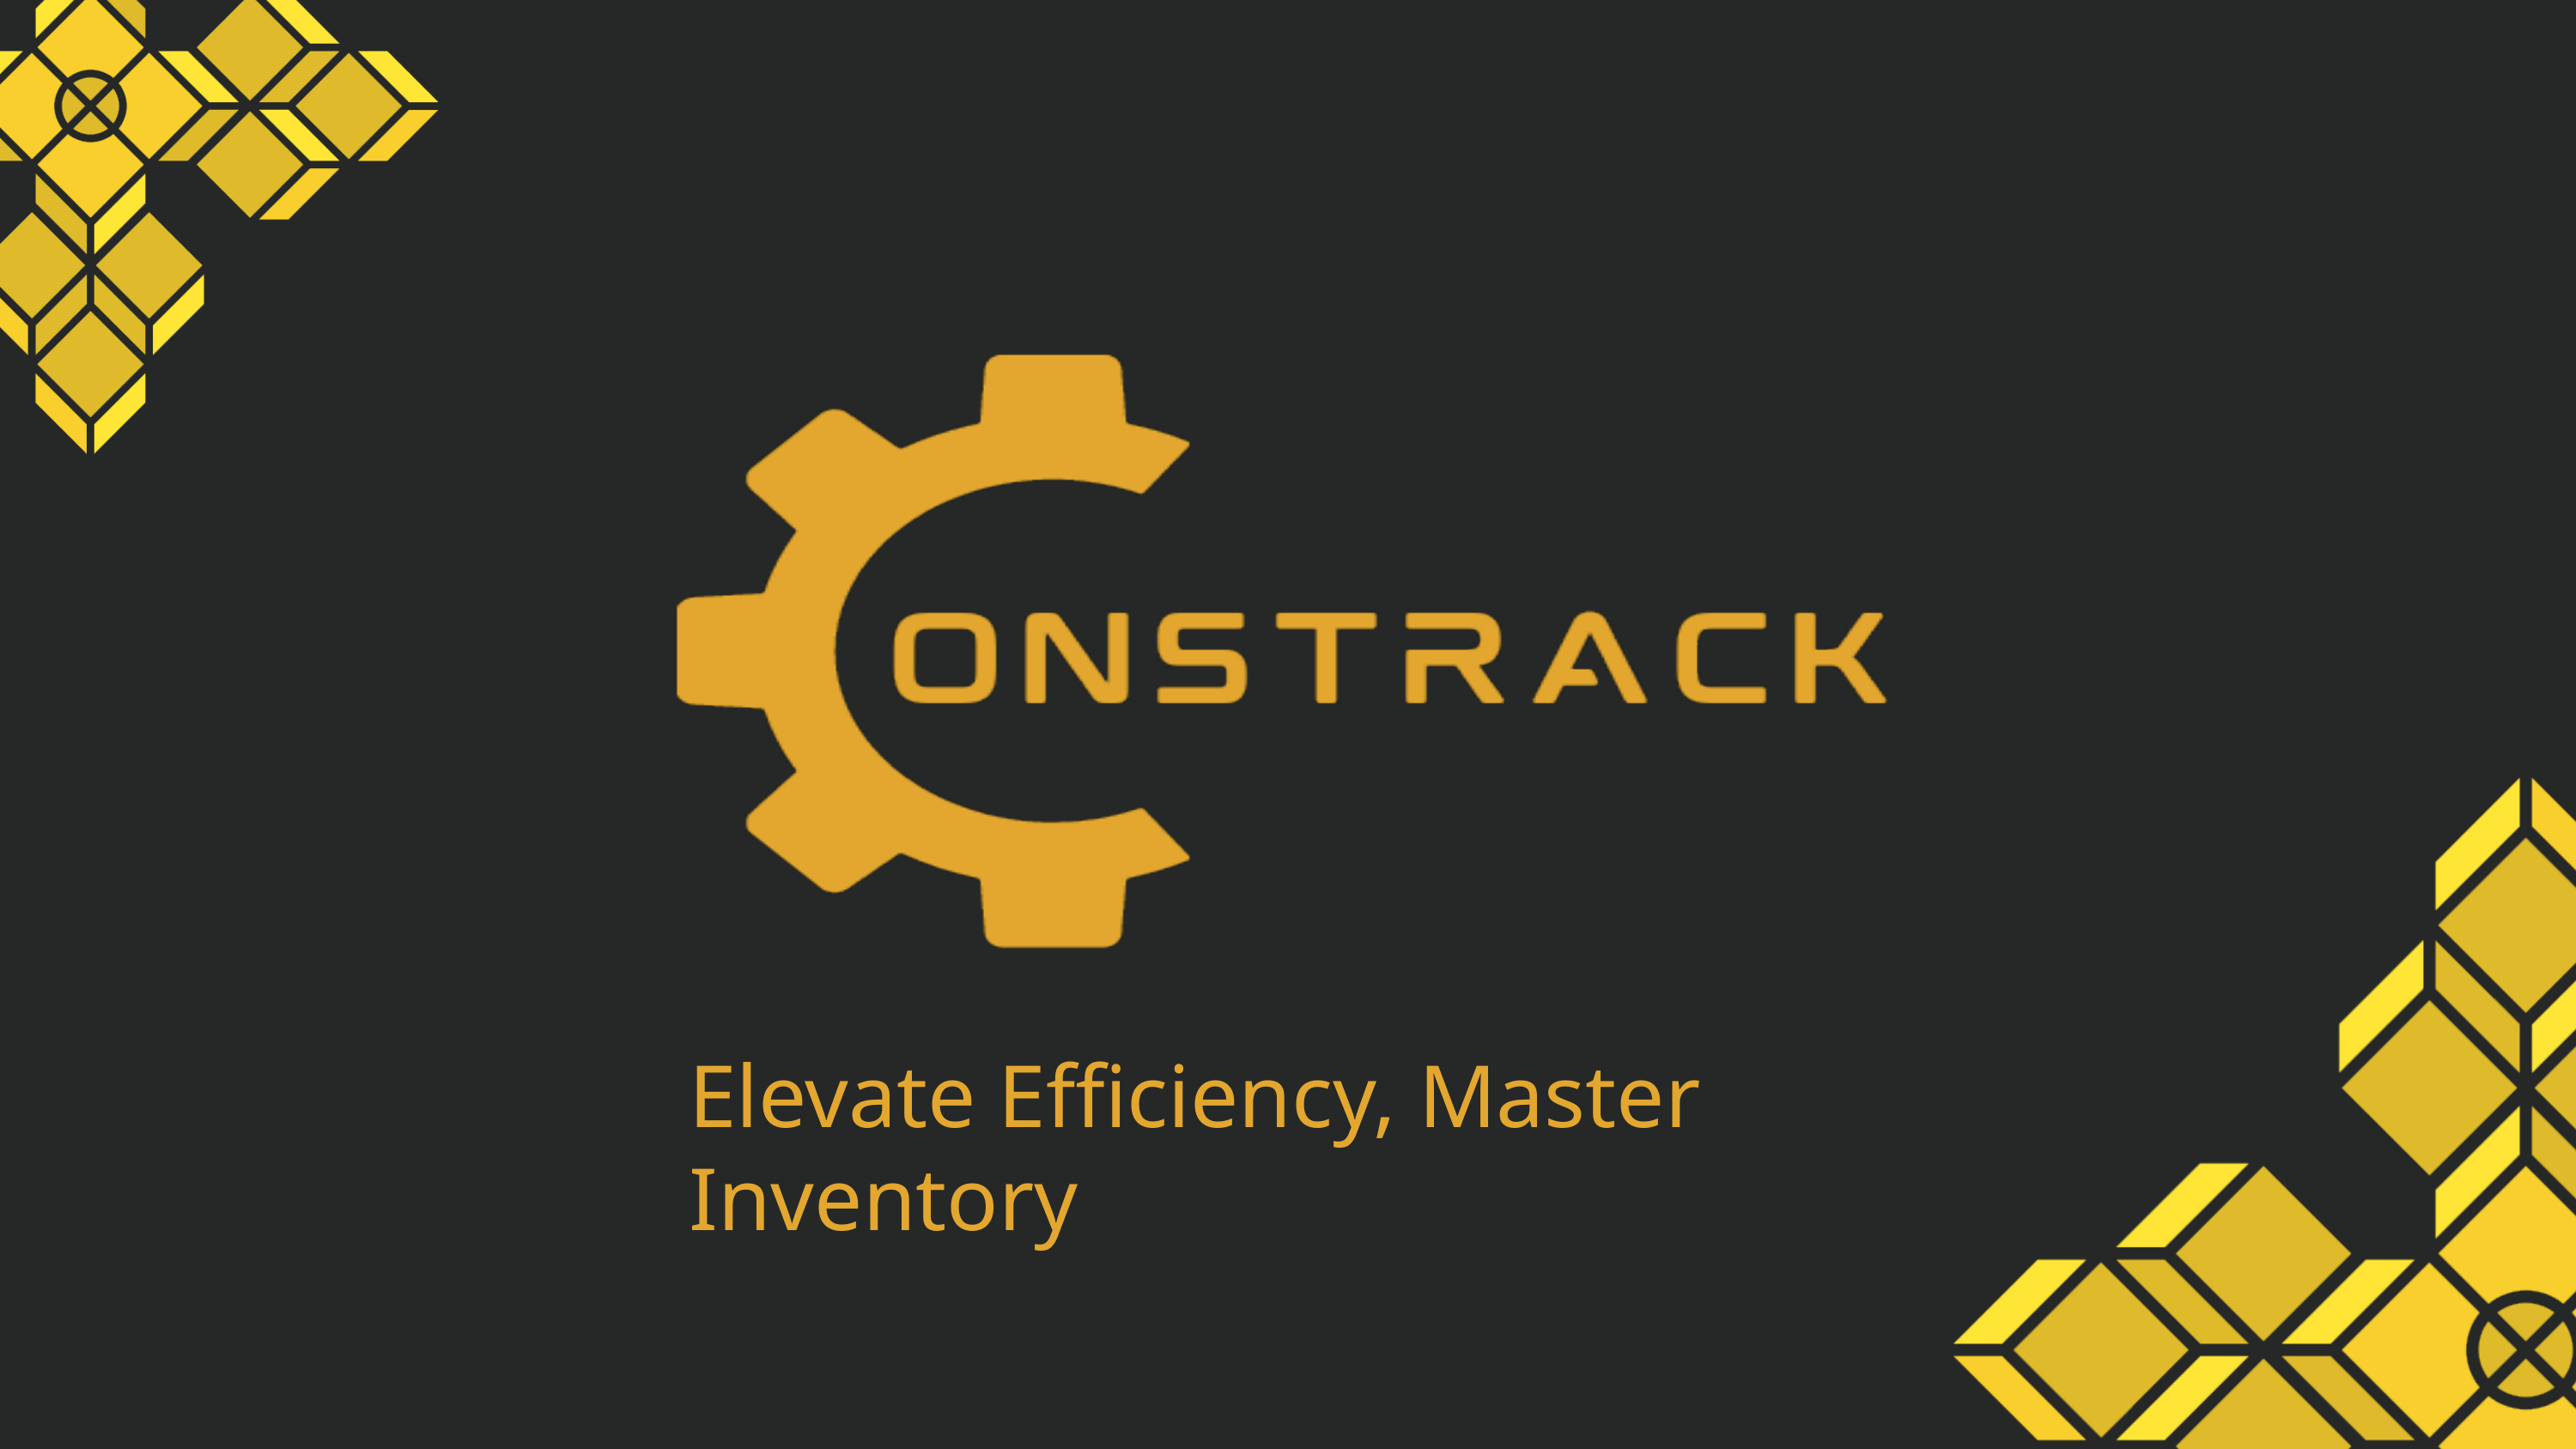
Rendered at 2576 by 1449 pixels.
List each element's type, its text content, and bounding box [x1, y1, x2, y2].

picture [600, 133, 1980, 1219]
text_box [1953, 778, 2576, 1449]
text_box Elevate Efficiency, Master Inventory [676, 1226, 1934, 1254]
text_box [0, 0, 439, 454]
